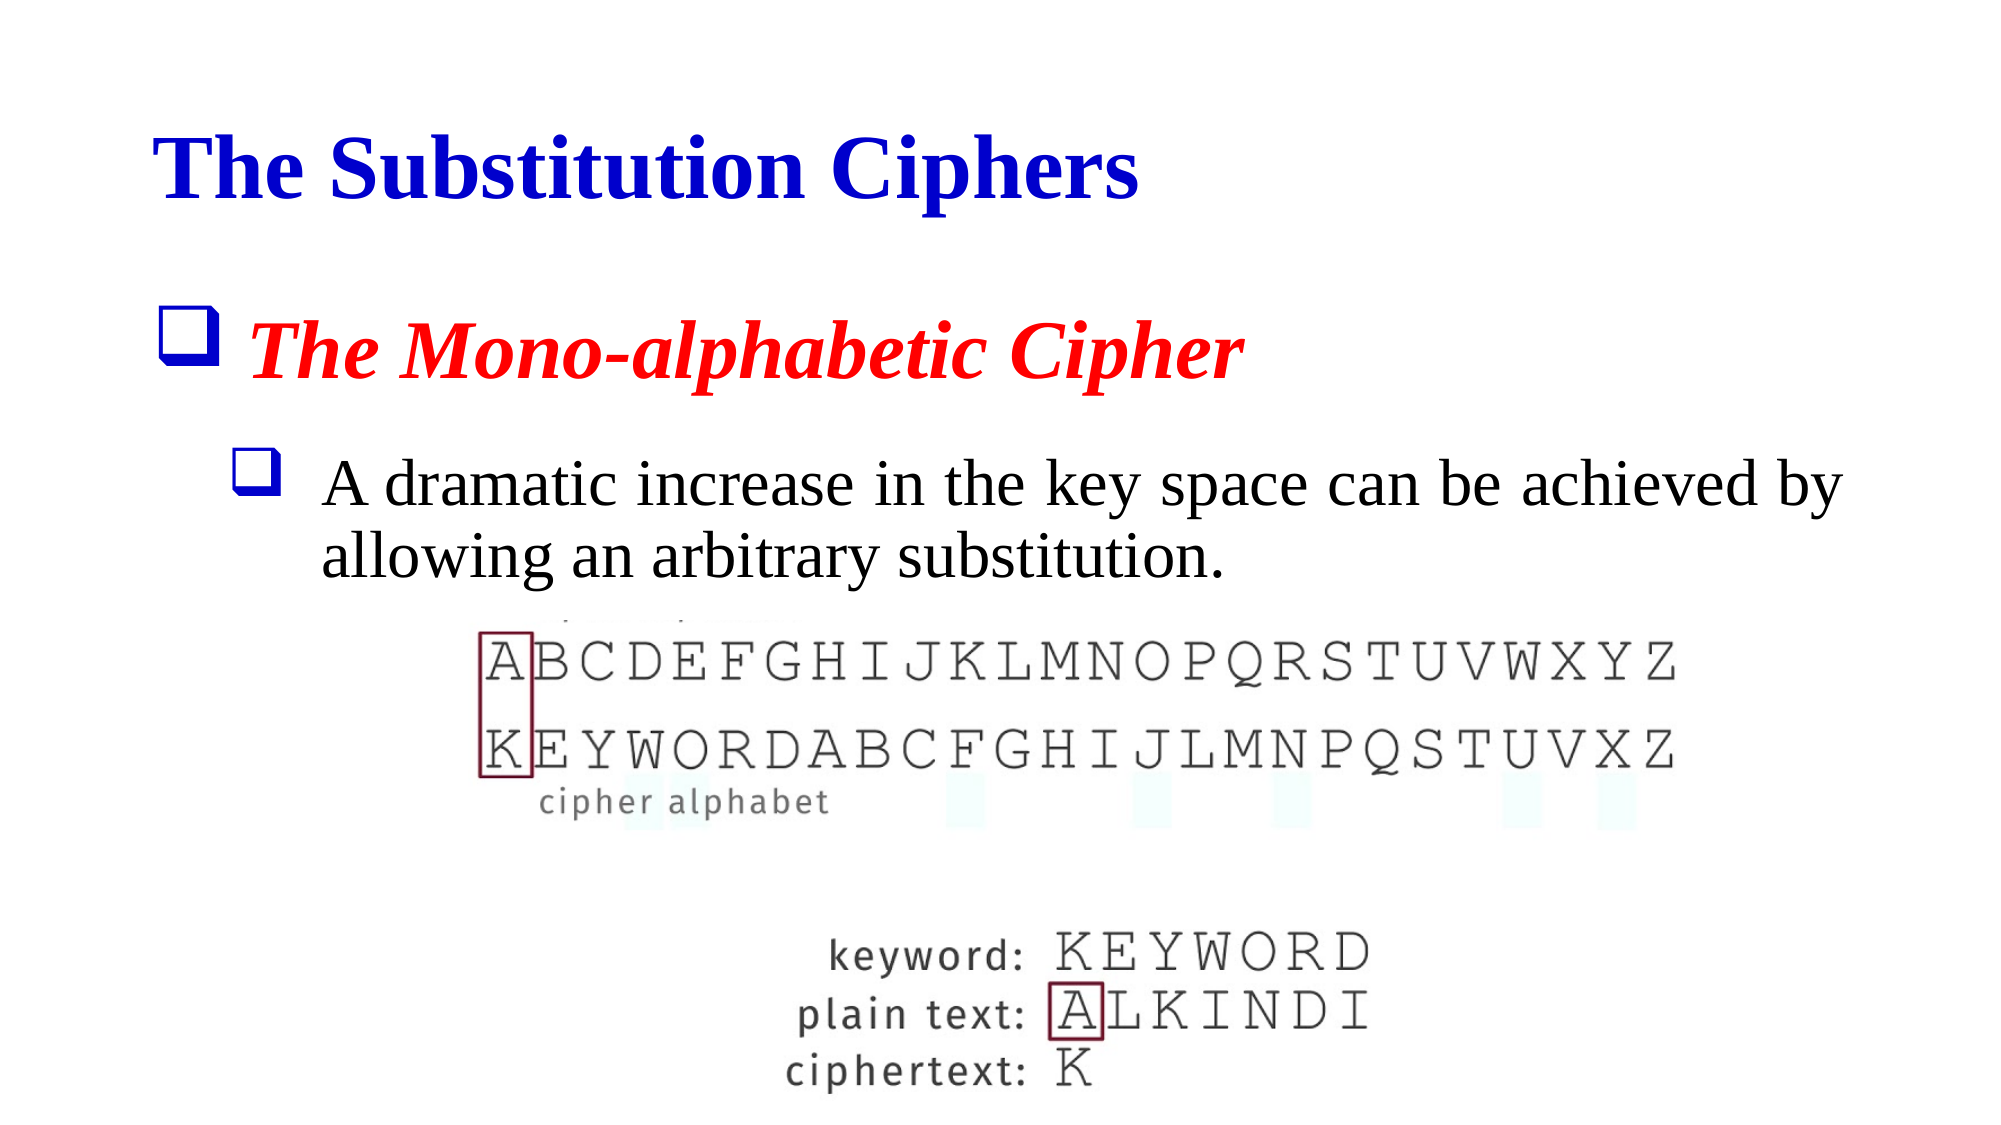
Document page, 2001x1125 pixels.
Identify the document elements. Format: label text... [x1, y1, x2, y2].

list The Mono-alphabetic Cipher A dramatic increase in the key space can be achieved by allowing an arbitrary substitution. [137, 299, 1863, 1014]
title The Substitution Ciphers [137, 59, 1863, 278]
picture [468, 620, 1684, 1105]
